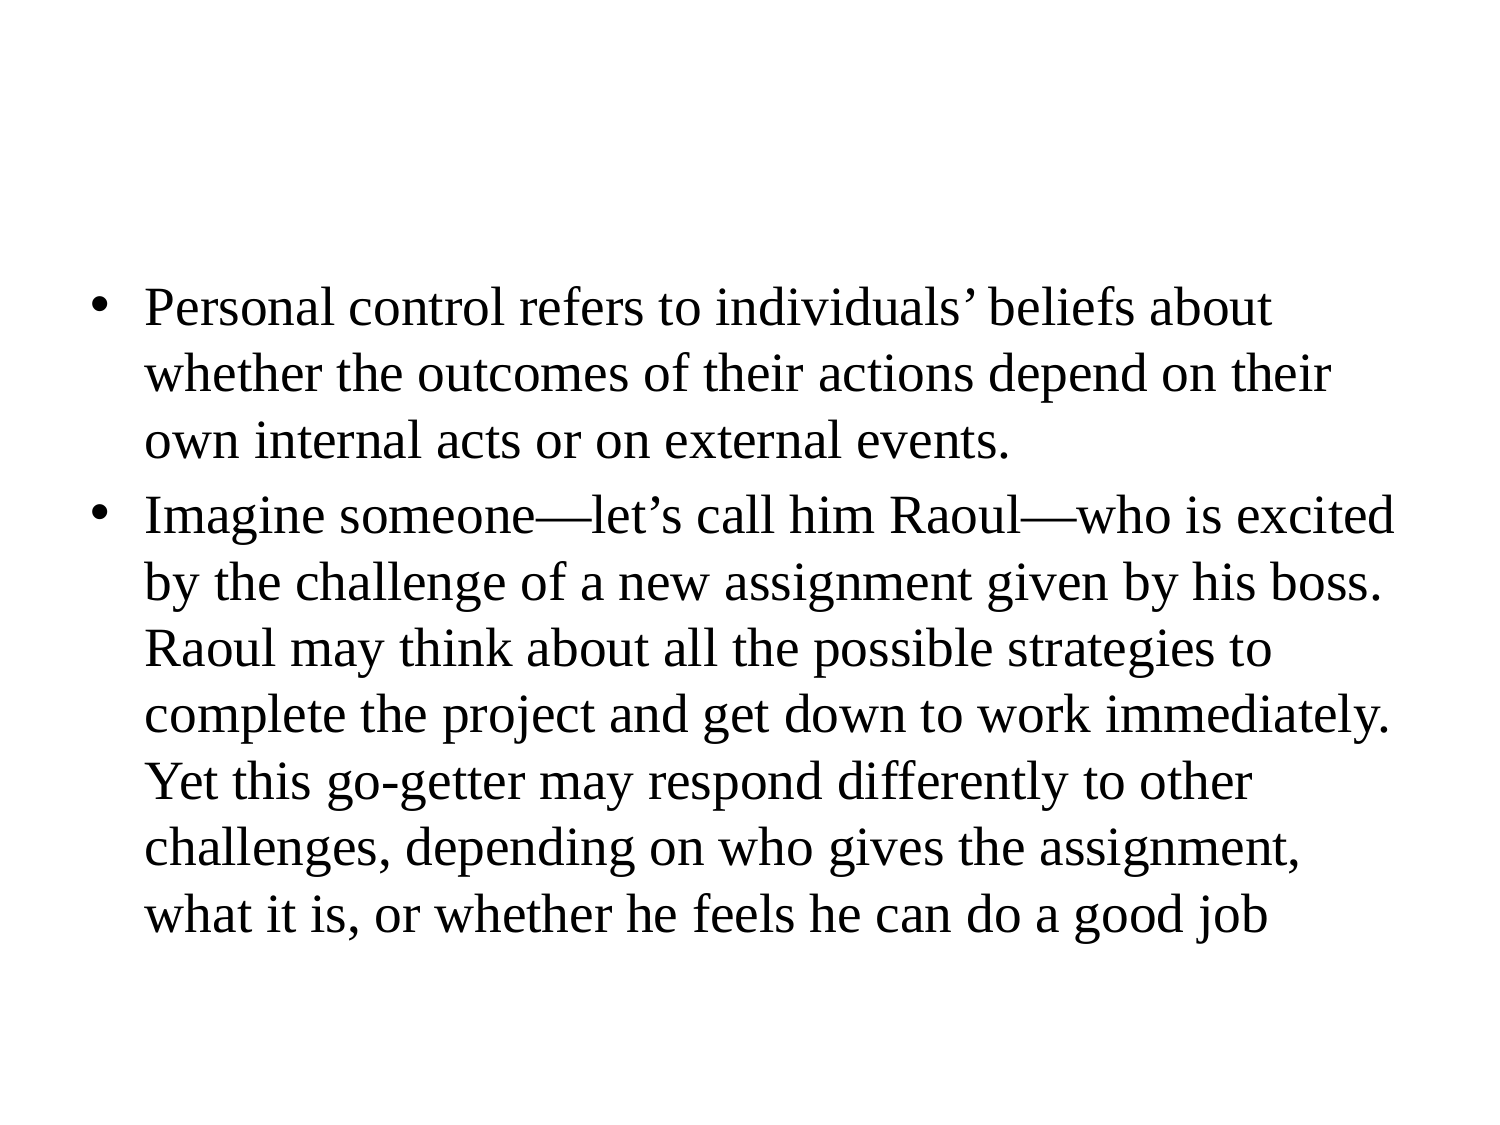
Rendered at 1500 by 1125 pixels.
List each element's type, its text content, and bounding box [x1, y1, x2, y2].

list Personal control refers to individuals’ beliefs about whether the outcomes of their actions depend on their own internal acts or on external events. Imagine someone—let’s call him Raoul—who is excited by the challenge of a new assignment given by his boss. Raoul may think about all the possible strategies to complete the project and get down to work immediately. Yet this go-getter may respond differently to other challenges, depending on who gives the assignment, what it is, or whether he feels he can do a good job [75, 262, 1425, 1005]
